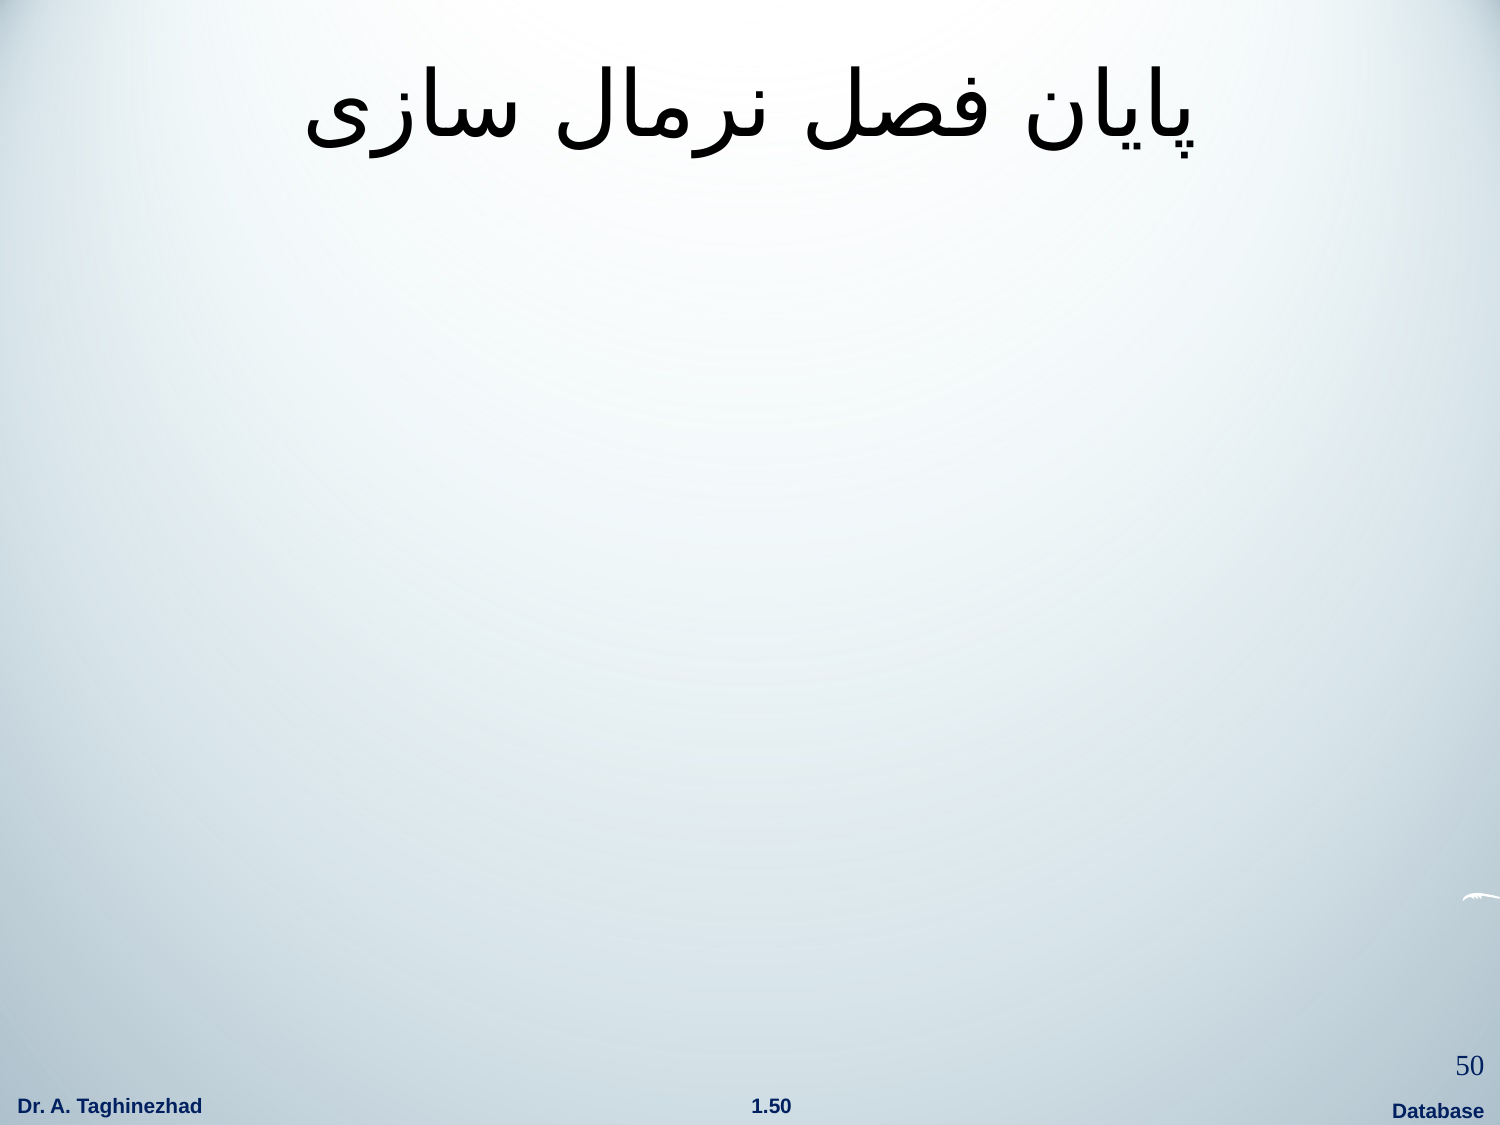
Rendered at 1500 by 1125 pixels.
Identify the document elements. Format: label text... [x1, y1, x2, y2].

list پایان فصل نرمال سازی [112, 37, 1388, 1013]
slide_number 50 [1311, 1038, 1500, 1100]
picture [0, 0, 1500, 1125]
